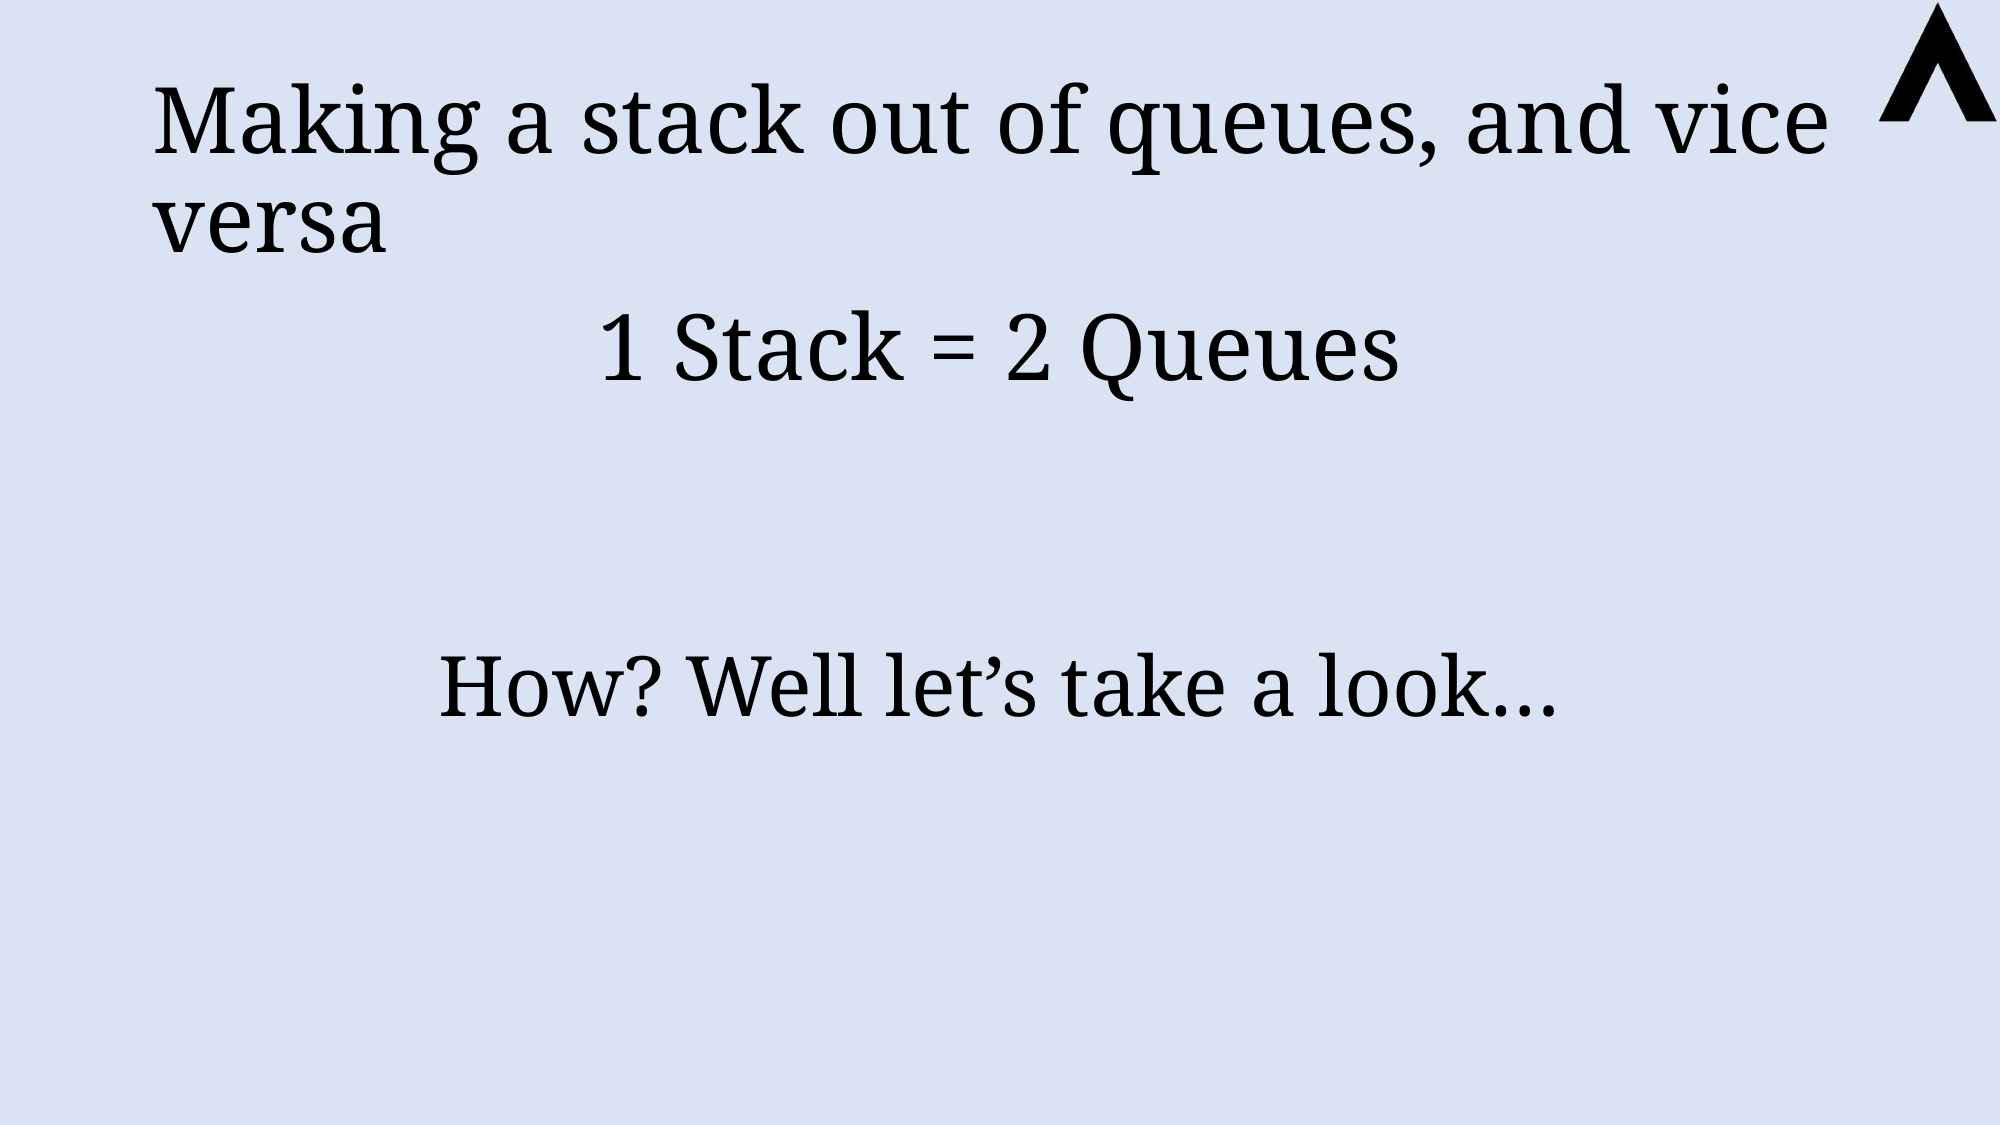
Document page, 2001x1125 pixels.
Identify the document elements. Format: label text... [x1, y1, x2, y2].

picture [1874, 0, 2000, 125]
text_box How? Well let’s take a look… [424, 625, 1576, 741]
text_box 1 Stack = 2 Queues [582, 281, 1418, 407]
title Making a stack out of queues, and vice versa [137, 64, 1863, 282]
